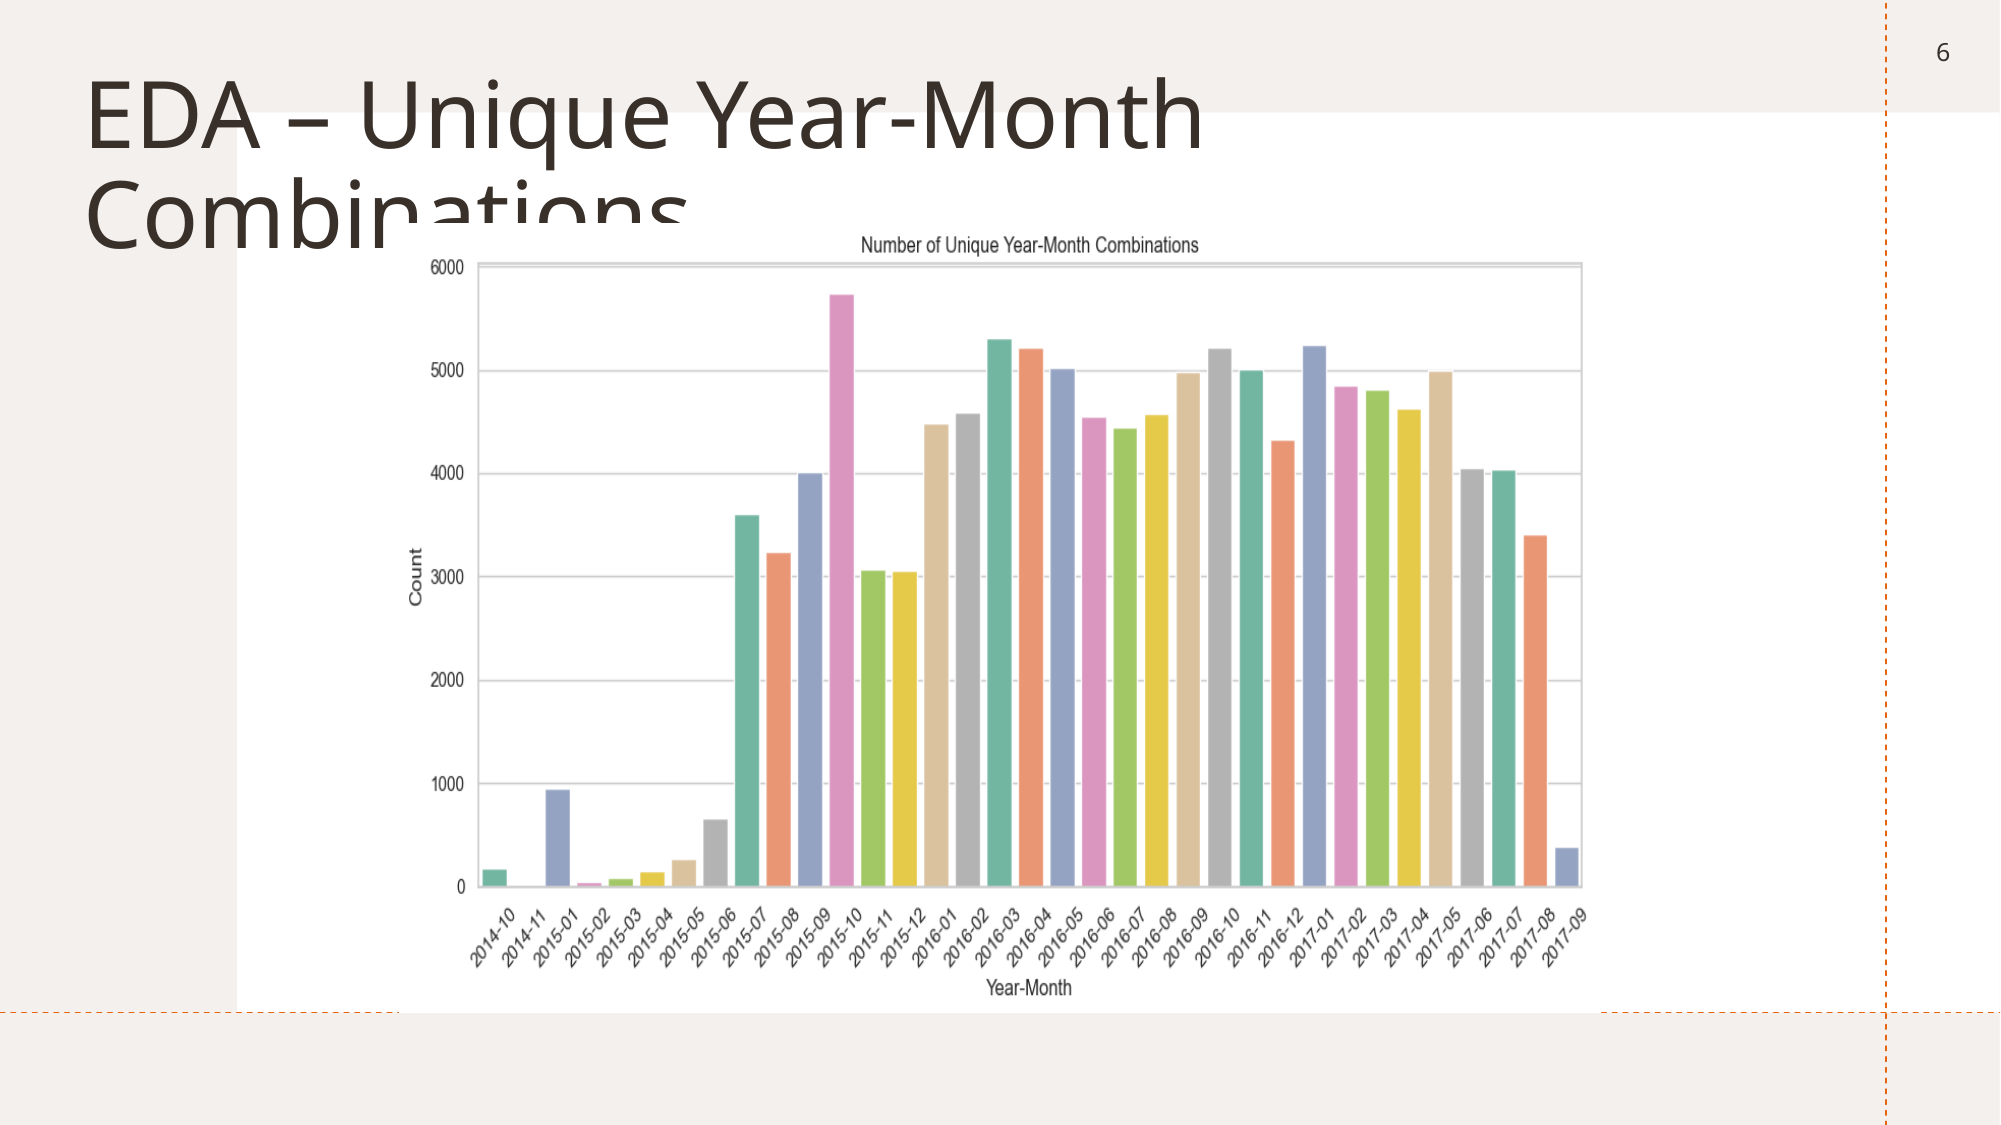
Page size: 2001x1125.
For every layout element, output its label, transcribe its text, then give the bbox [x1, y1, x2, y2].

picture [399, 223, 1601, 1013]
title EDA – Unique Year-Month Combinations [68, 59, 1794, 278]
slide_number 6 [1886, 0, 2000, 110]
